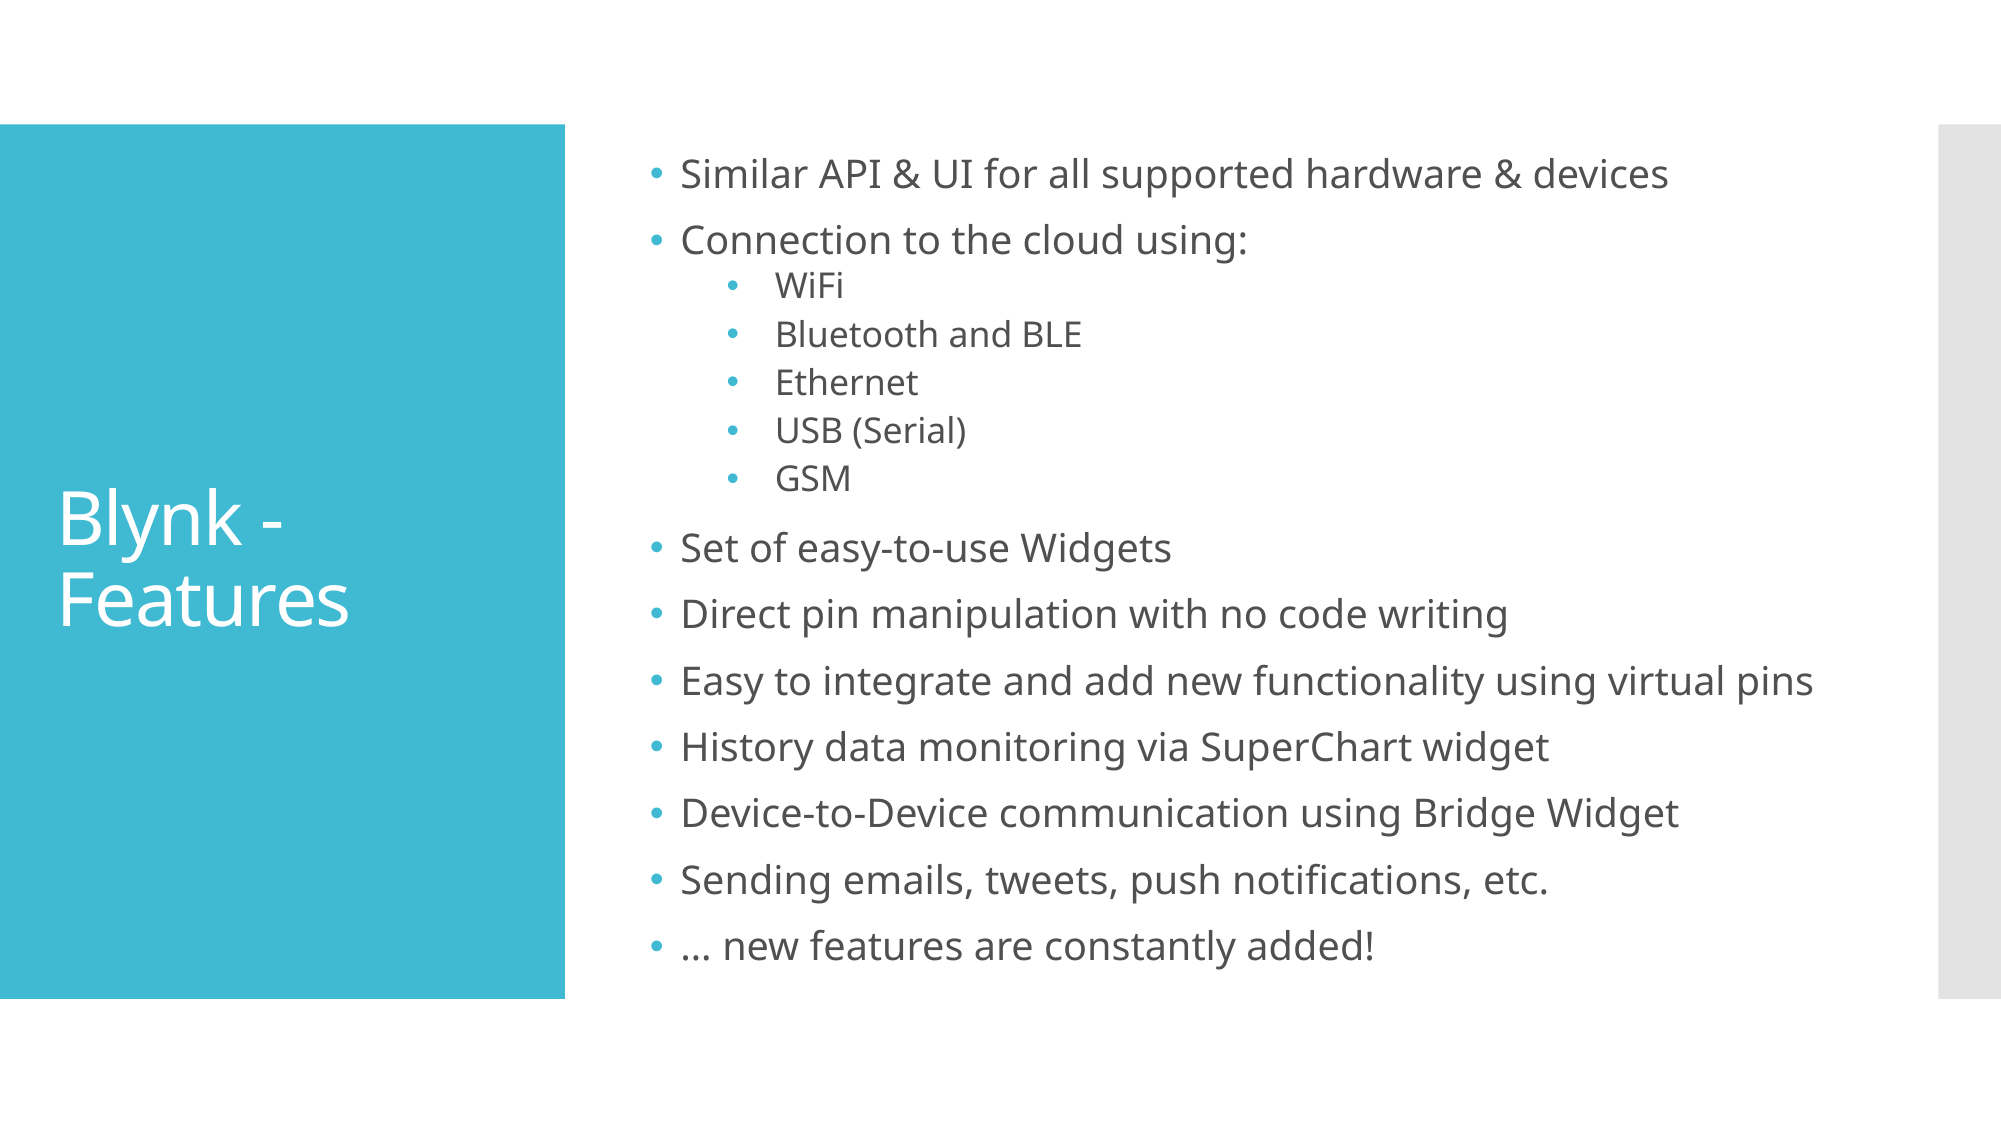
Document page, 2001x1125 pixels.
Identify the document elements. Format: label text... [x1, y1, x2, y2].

title Blynk - Features [41, 184, 525, 940]
list Similar API & UI for all supported hardware & devices Connection to the cloud using: WiFi Bluetooth and BLE Ethernet USB (Serial) GSM Set of easy-to-use Widgets Direct pin manipulation with no code writing Easy to integrate and add new functionality using virtual pins History data monitoring via SuperChart widget Device-to-Device communication using Bridge Widget Sending emails, tweets, push notifications, etc. … new features are constantly added! [634, 141, 1835, 982]
